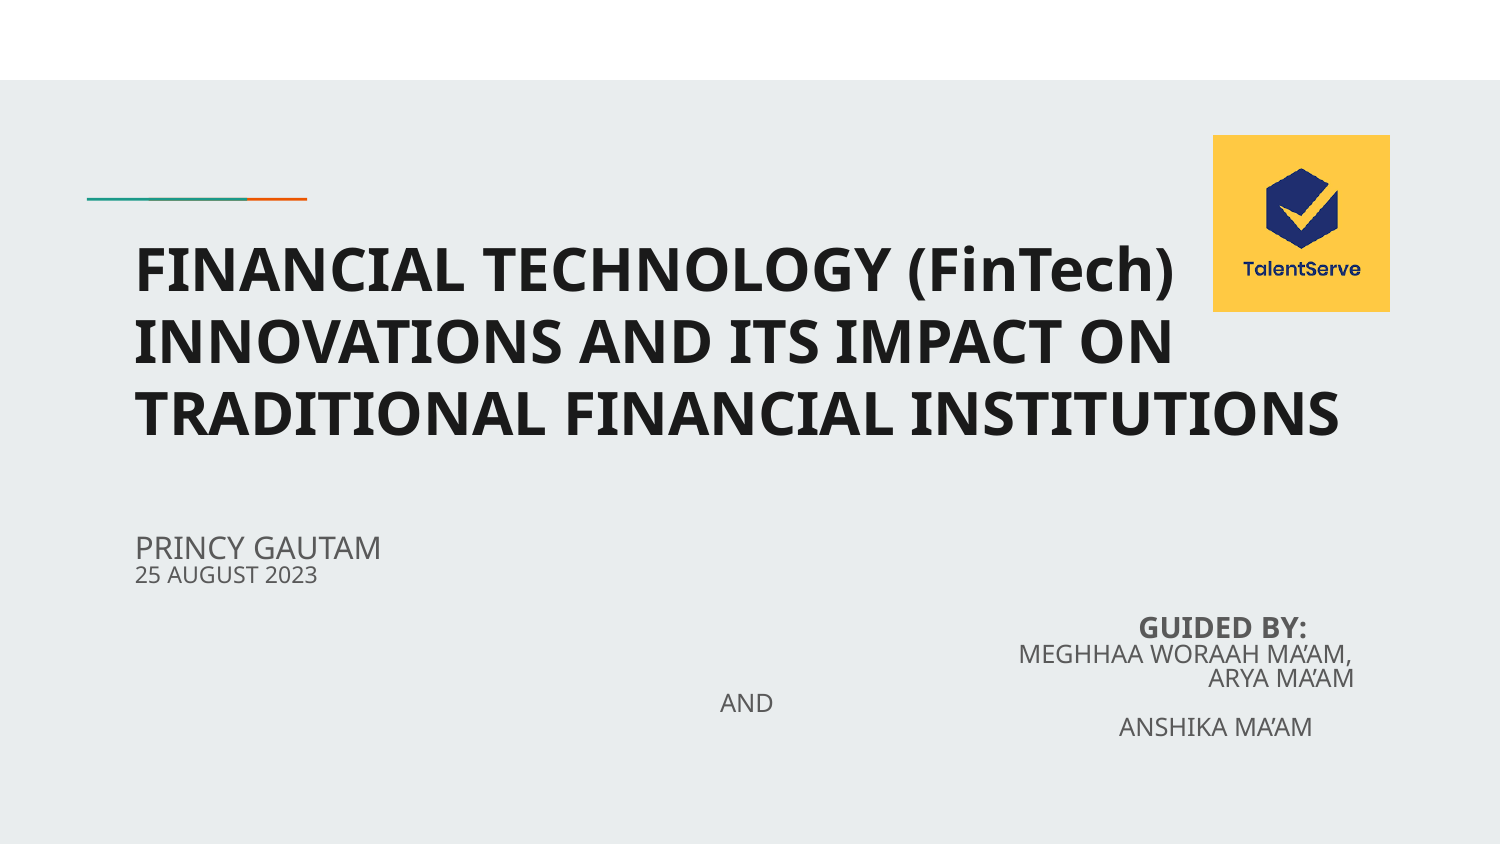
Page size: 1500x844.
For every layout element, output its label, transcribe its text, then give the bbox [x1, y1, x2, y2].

title FINANCIAL TECHNOLOGY (FinTech) INNOVATIONS AND ITS IMPACT ON TRADITIONAL FINANCIAL INSTITUTIONS [119, 216, 1381, 490]
subtitle PRINCY GAUTAM 25 AUGUST 2023 GUIDED BY: MEGHHAA WORAAH MA’AM, ARYA MA’AM AND ANSHIKA MA’AM [119, 520, 1381, 761]
picture [1213, 135, 1390, 312]
